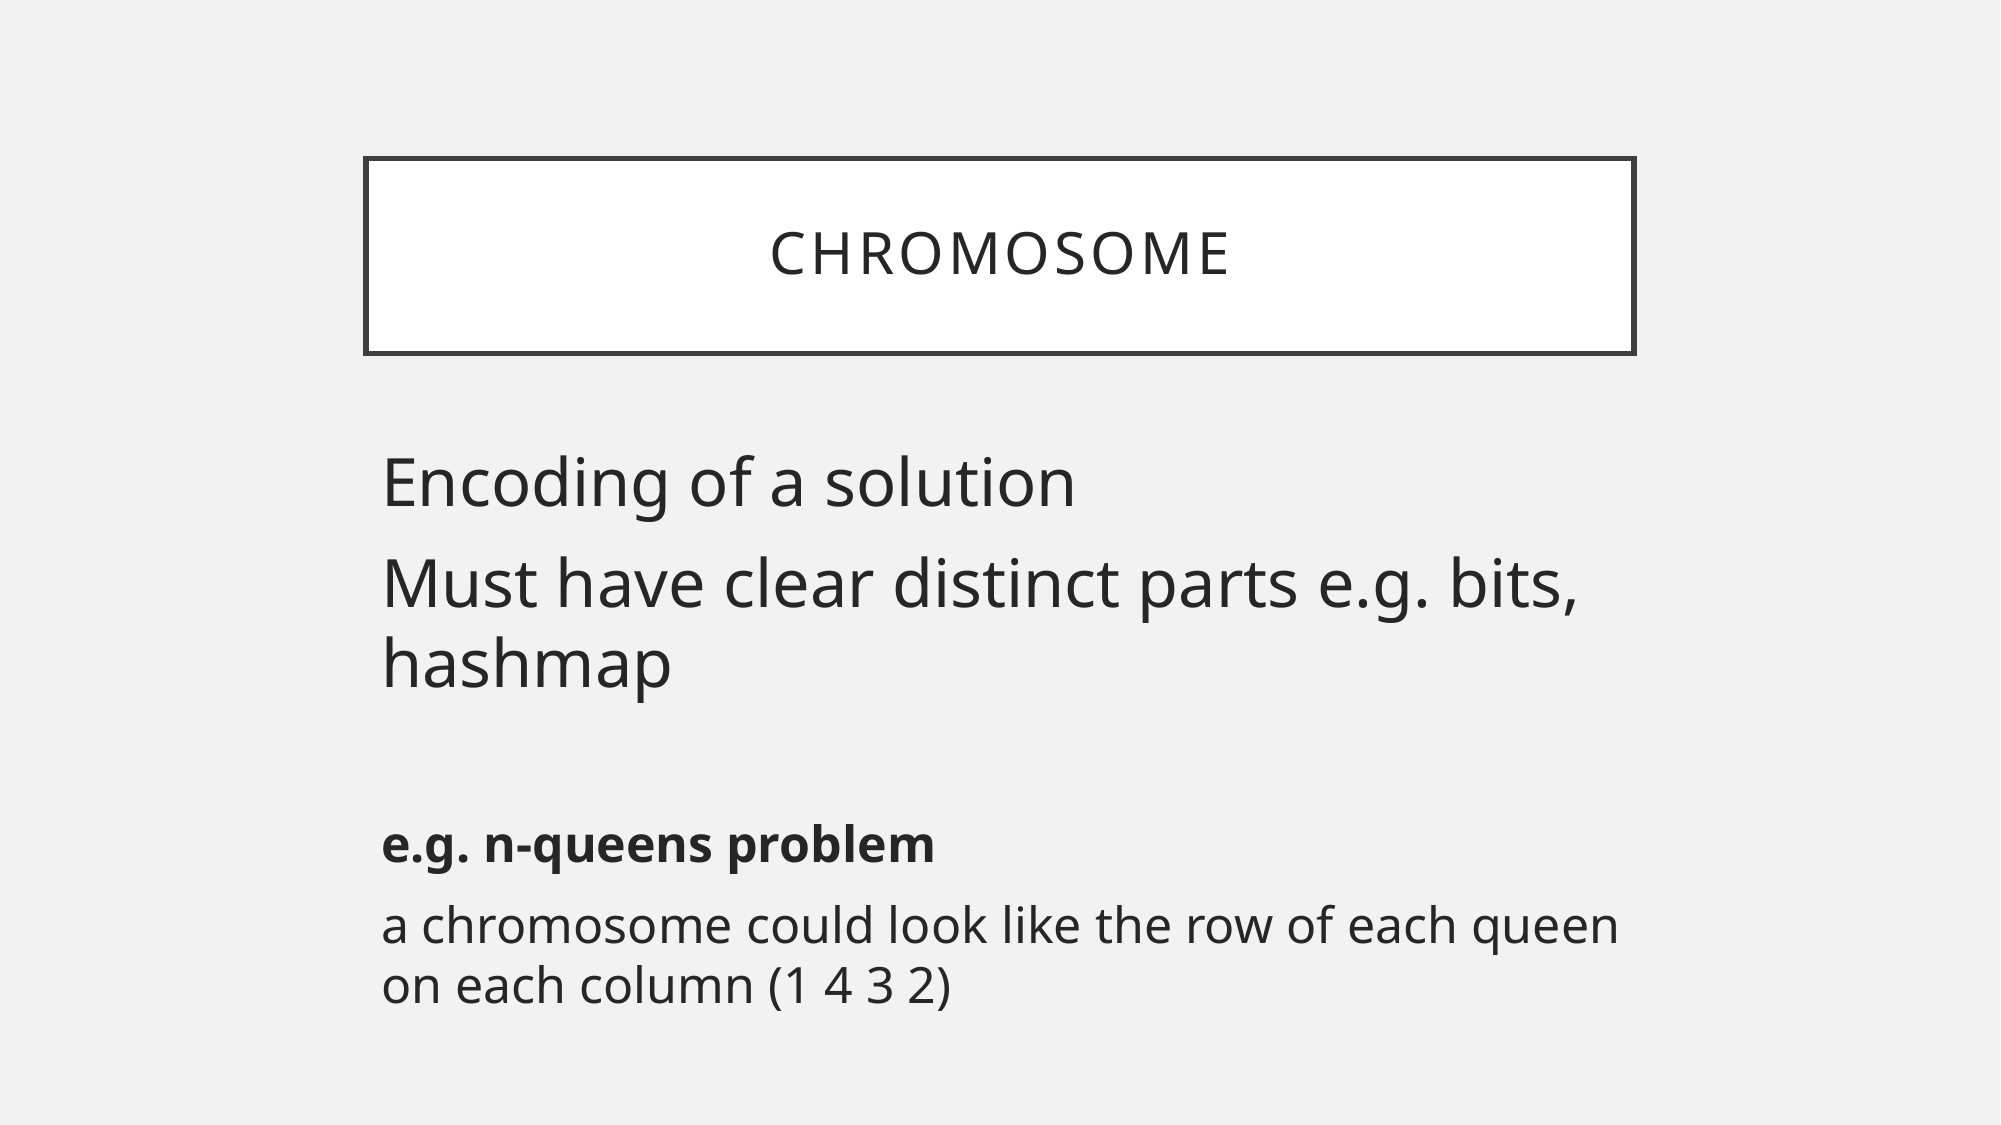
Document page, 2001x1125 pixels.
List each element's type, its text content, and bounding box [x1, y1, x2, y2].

title Chromosome [363, 156, 1637, 356]
list Encoding of a solution Must have clear distinct parts e.g. bits, hashmap e.g. n-queens problem a chromosome could look like the row of each queen on each column (1 4 3 2) [366, 432, 1684, 942]
